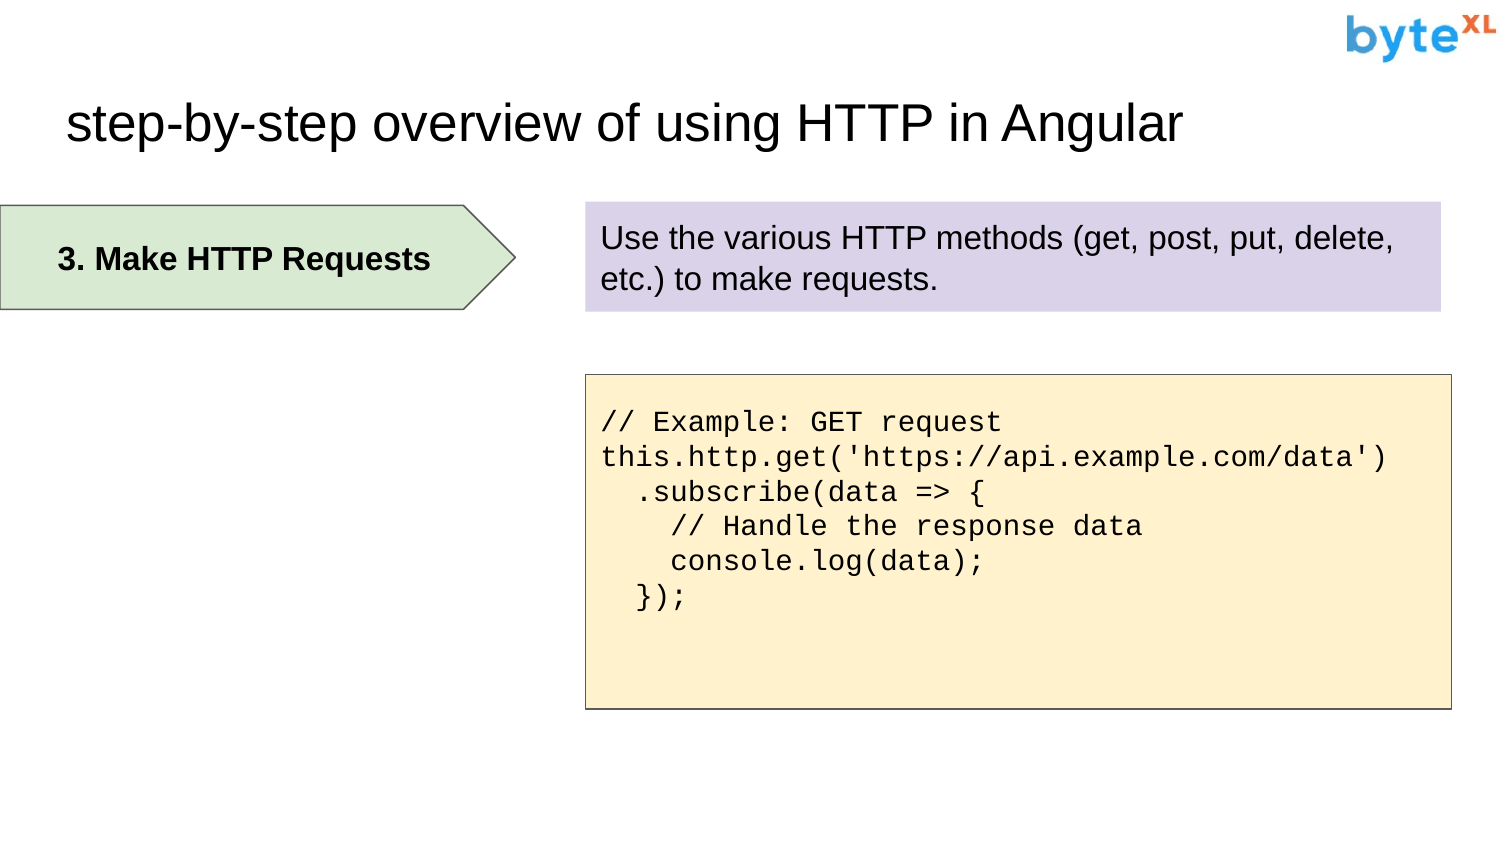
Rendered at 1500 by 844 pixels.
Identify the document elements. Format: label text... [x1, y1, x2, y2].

text_box // Example: GET request this.http.get('https://api.example.com/data') .subscribe(data => { // Handle the response data console.log(data); }); [585, 374, 1452, 709]
title step-by-step overview of using HTTP in Angular [51, 72, 1449, 167]
text_box Use the various HTTP methods (get, post, put, delete, etc.) to make requests. [585, 201, 1441, 312]
picture [1332, 0, 1500, 65]
text_box 3. Make HTTP Requests [0, 205, 516, 310]
